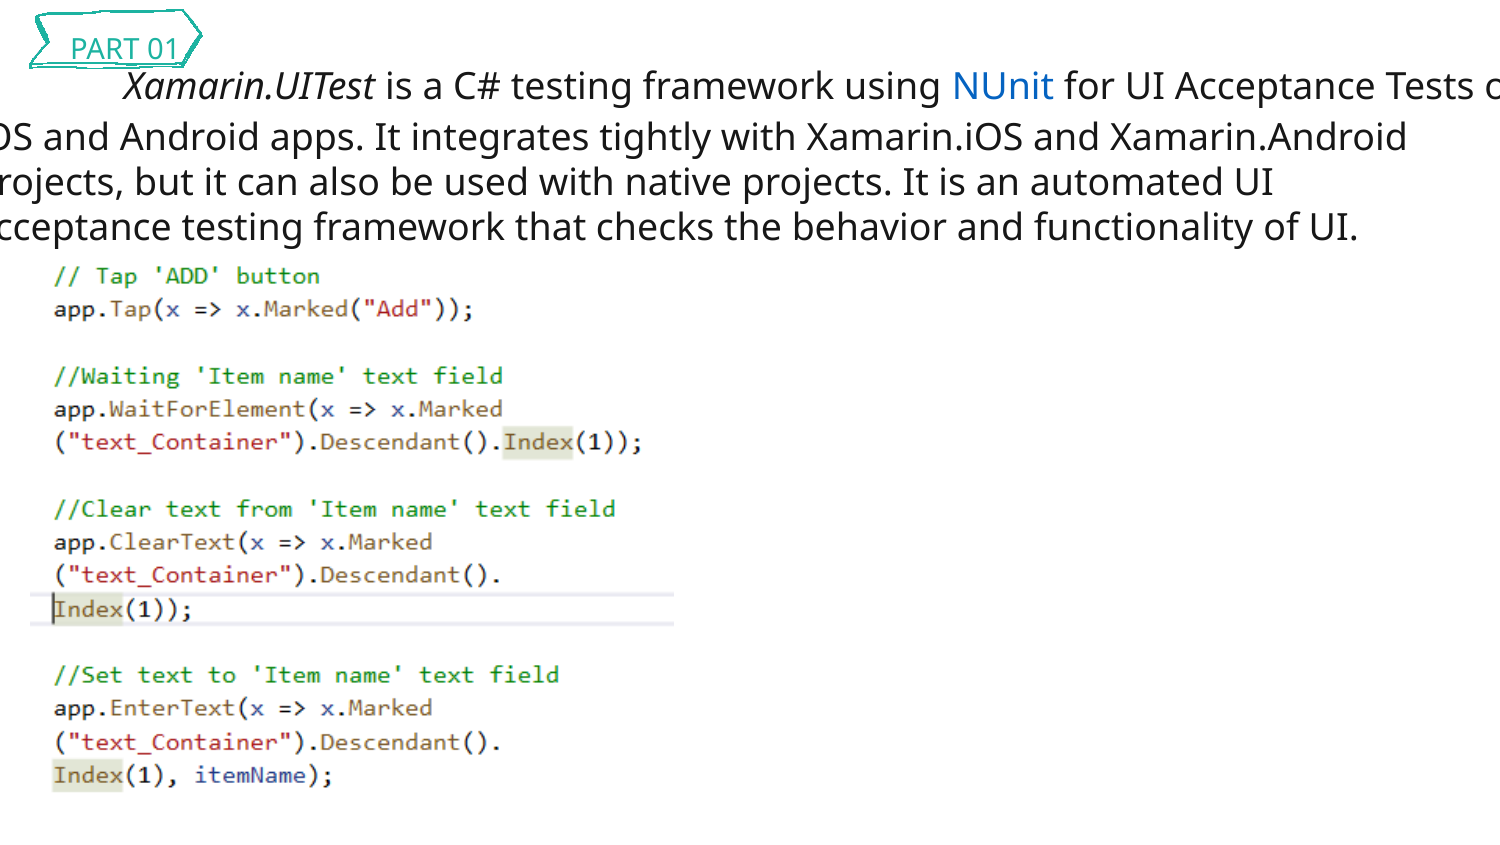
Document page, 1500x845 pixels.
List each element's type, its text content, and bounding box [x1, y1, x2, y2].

picture [29, 251, 674, 808]
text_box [29, 9, 203, 74]
text_box Xamarin.UITest is a C# testing framework using NUnit for UI Acceptance Tests on iOS and Android apps. It integrates tightly with Xamarin.iOS and Xamarin.Android projects, but it can also be used with native projects. It is an automated UI acceptance testing framework that checks the behavior and functionality of UI. [0, 9, 1500, 256]
